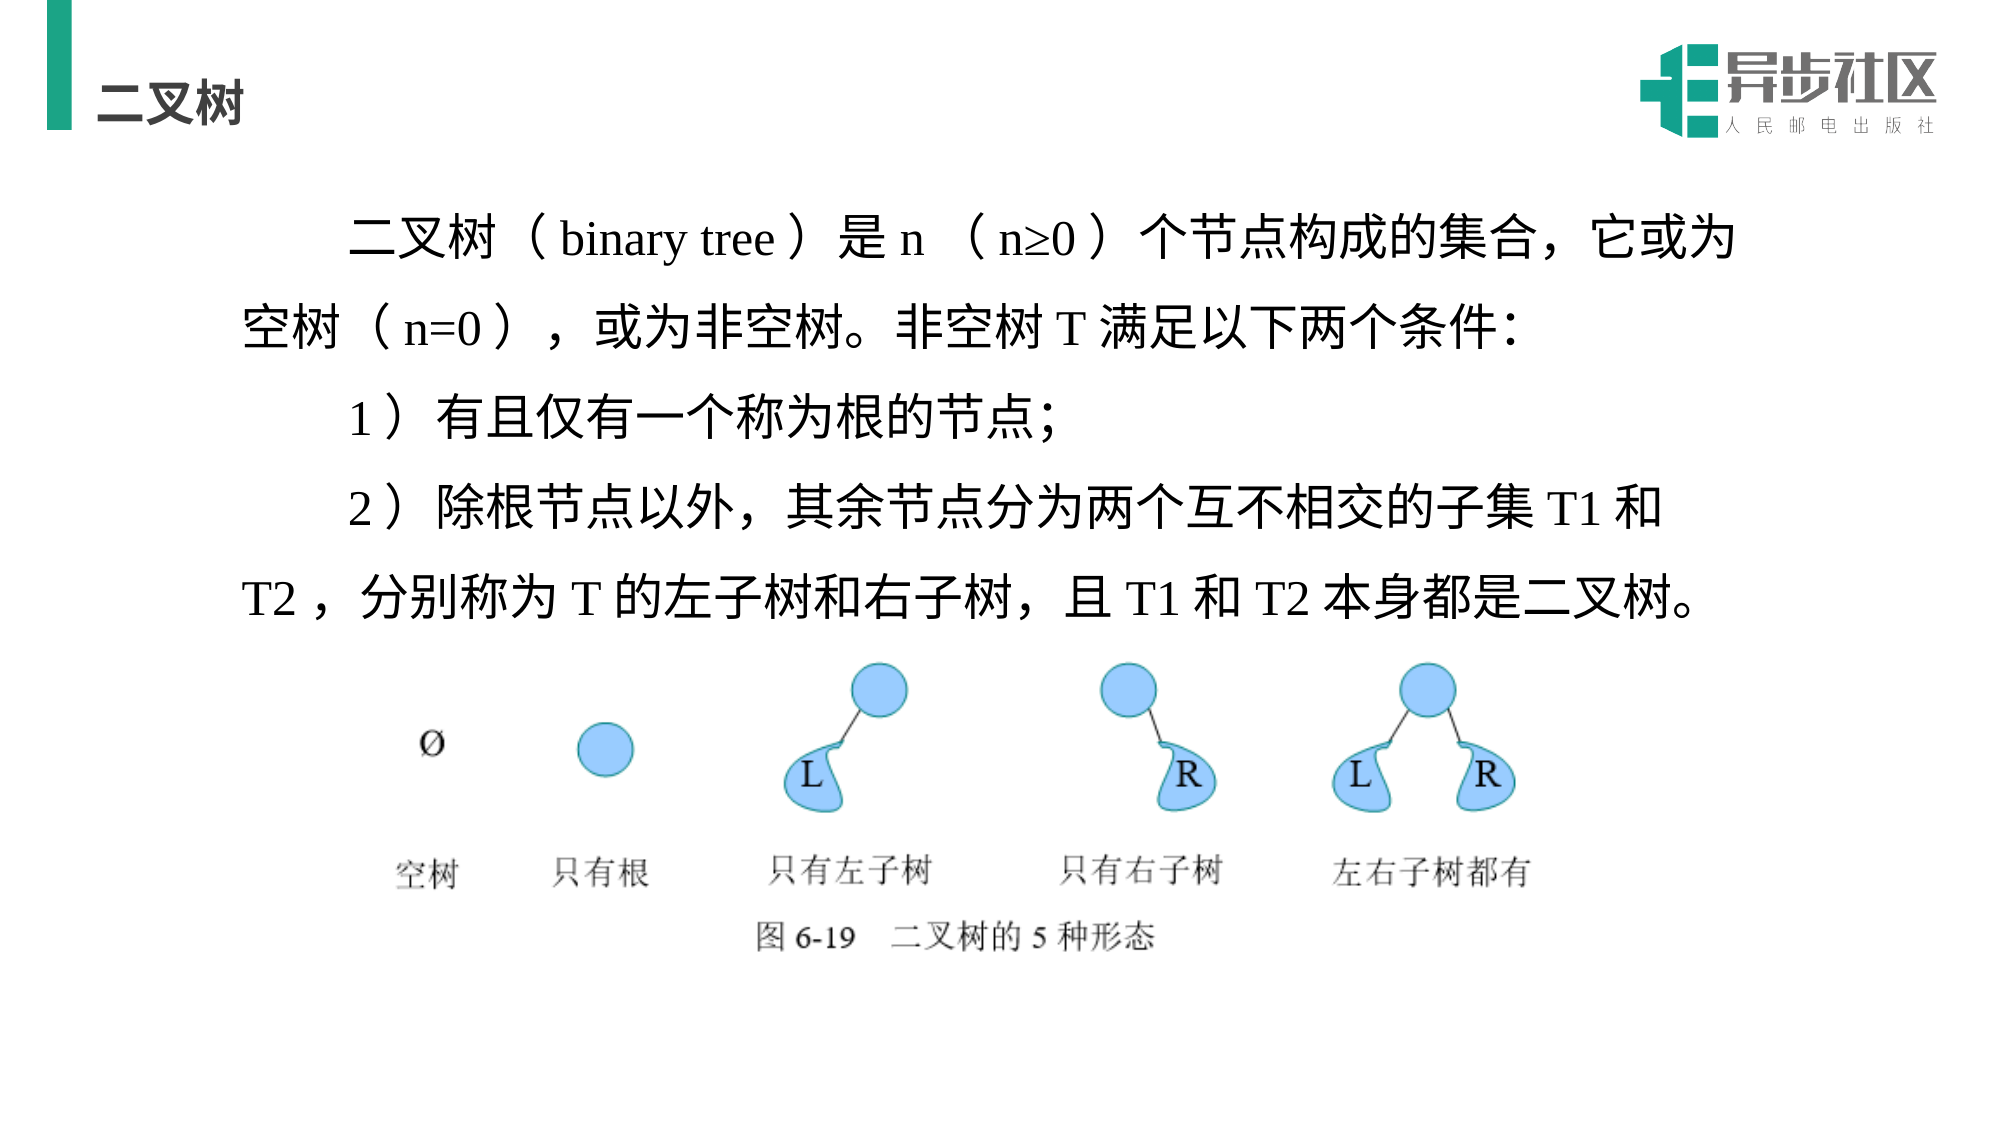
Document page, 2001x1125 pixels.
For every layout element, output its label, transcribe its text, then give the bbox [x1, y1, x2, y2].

picture [370, 655, 1547, 964]
text_box 二叉树（binary tree）是n（n≥0）个节点构成的集合，它或为空树（n=0），或为非空树。非空树T满足以下两个条件： 1）有且仅有一个称为根的节点； 2）除根节点以外，其余节点分为两个互不相交的子集T1和T2，分别称为T的左子树和右子树，且T1和T2本身都是二叉树。 [226, 168, 1774, 634]
picture [1639, 36, 1948, 151]
text_box [46, 0, 73, 131]
text_box 二叉树 [80, 64, 326, 139]
